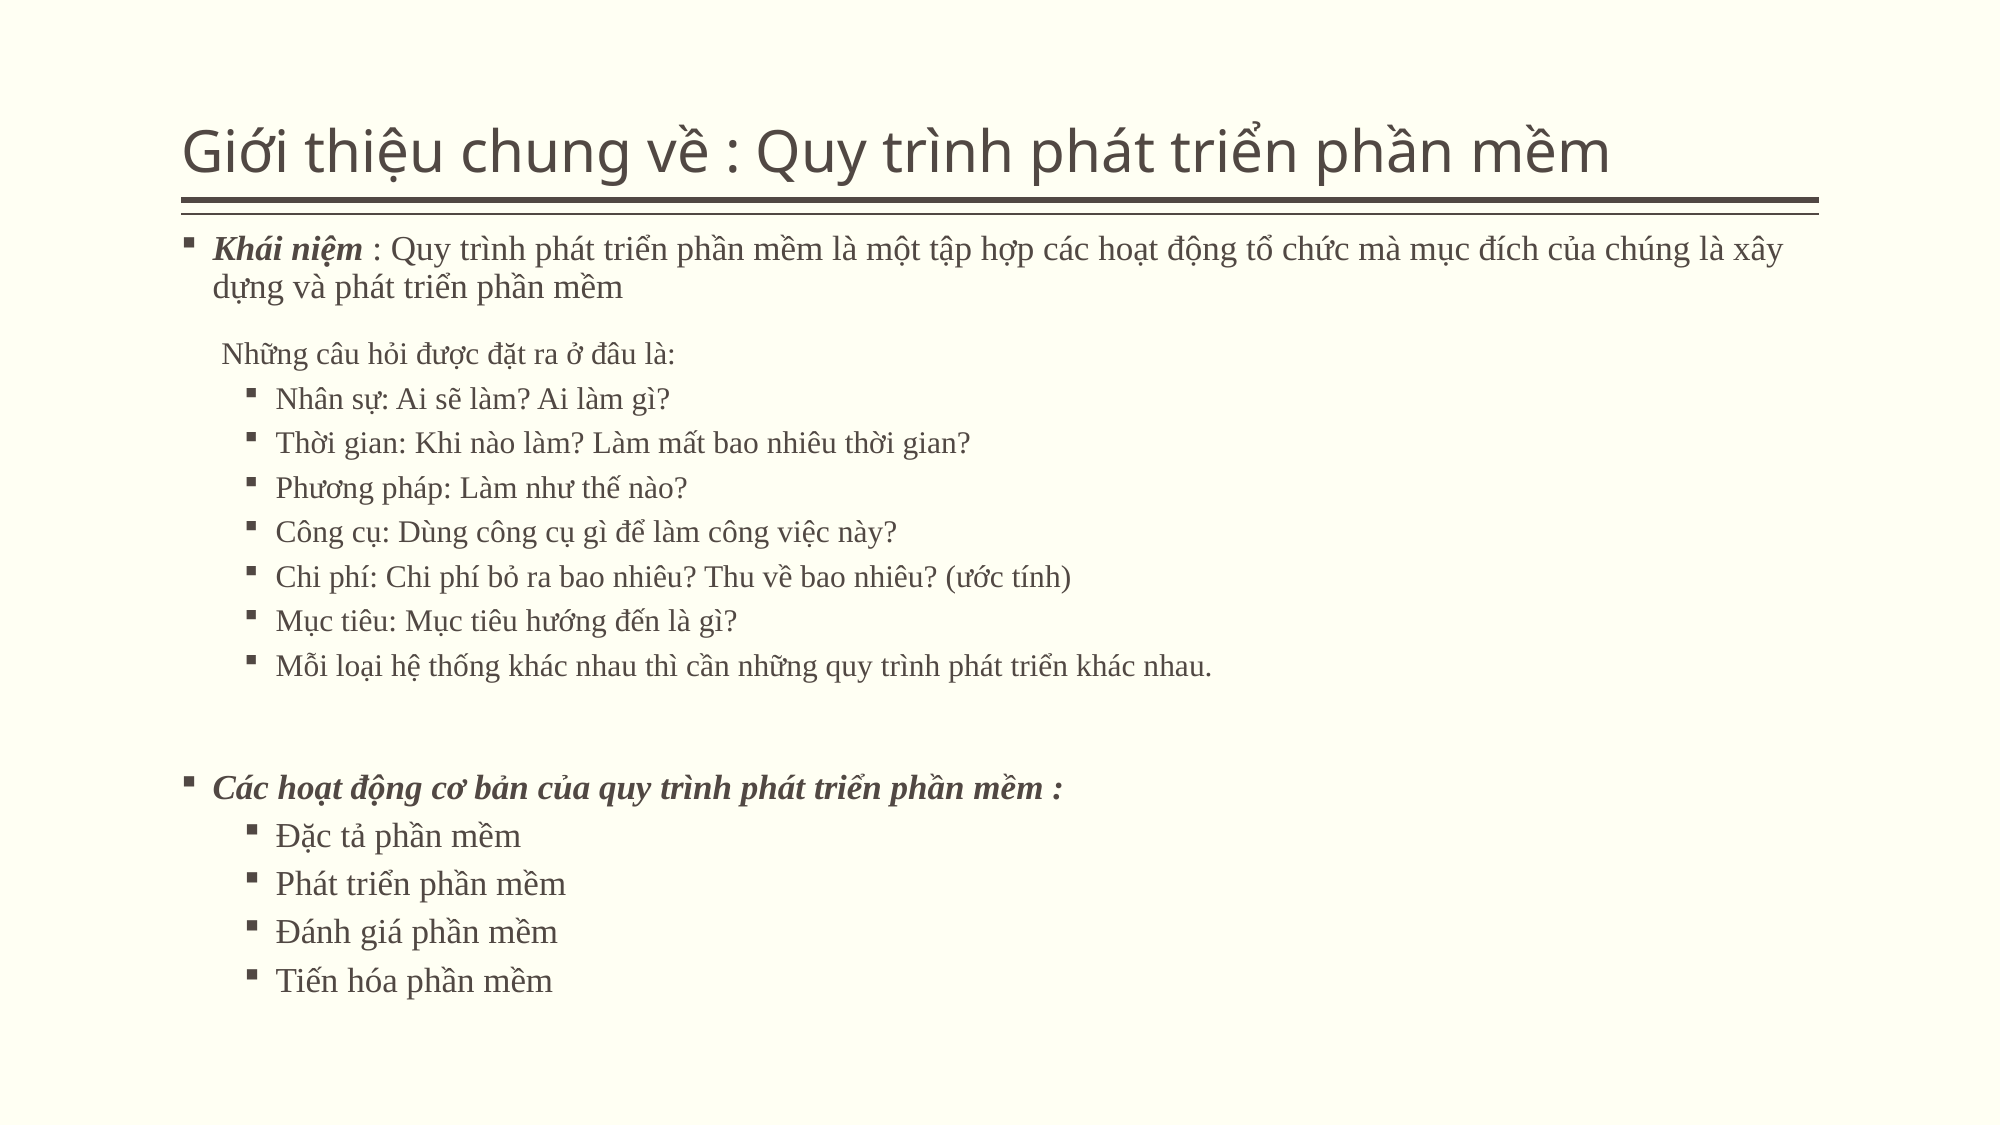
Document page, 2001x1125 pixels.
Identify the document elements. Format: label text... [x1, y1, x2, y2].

title Giới thiệu chung về : Quy trình phát triển phần mềm [181, 12, 1819, 193]
list Khái niệm : Quy trình phát triển phần mềm là một tập hợp các hoạt động tổ chức mà mục đích của chúng là xây dựng và phát triển phần mềm Những câu hỏi được đặt ra ở đâu là: Nhân sự: Ai sẽ làm? Ai làm gì? Thời gian: Khi nào làm? Làm mất bao nhiêu thời gian? Phương pháp: Làm như thế nào? Công cụ: Dùng công cụ gì để làm công việc này? Chi phí: Chi phí bỏ ra bao nhiêu? Thu về bao nhiêu? (ước tính) Mục tiêu: Mục tiêu hướng đến là gì? Mỗi loại hệ thống khác nhau thì cần những quy trình phát triển khác nhau. Các hoạt động cơ bản của quy trình phát triển phần mềm : Đặc tả phần mềm Phát triển phần mềm Đánh giá phần mềm Tiến hóa phần mềm [181, 223, 1819, 1013]
